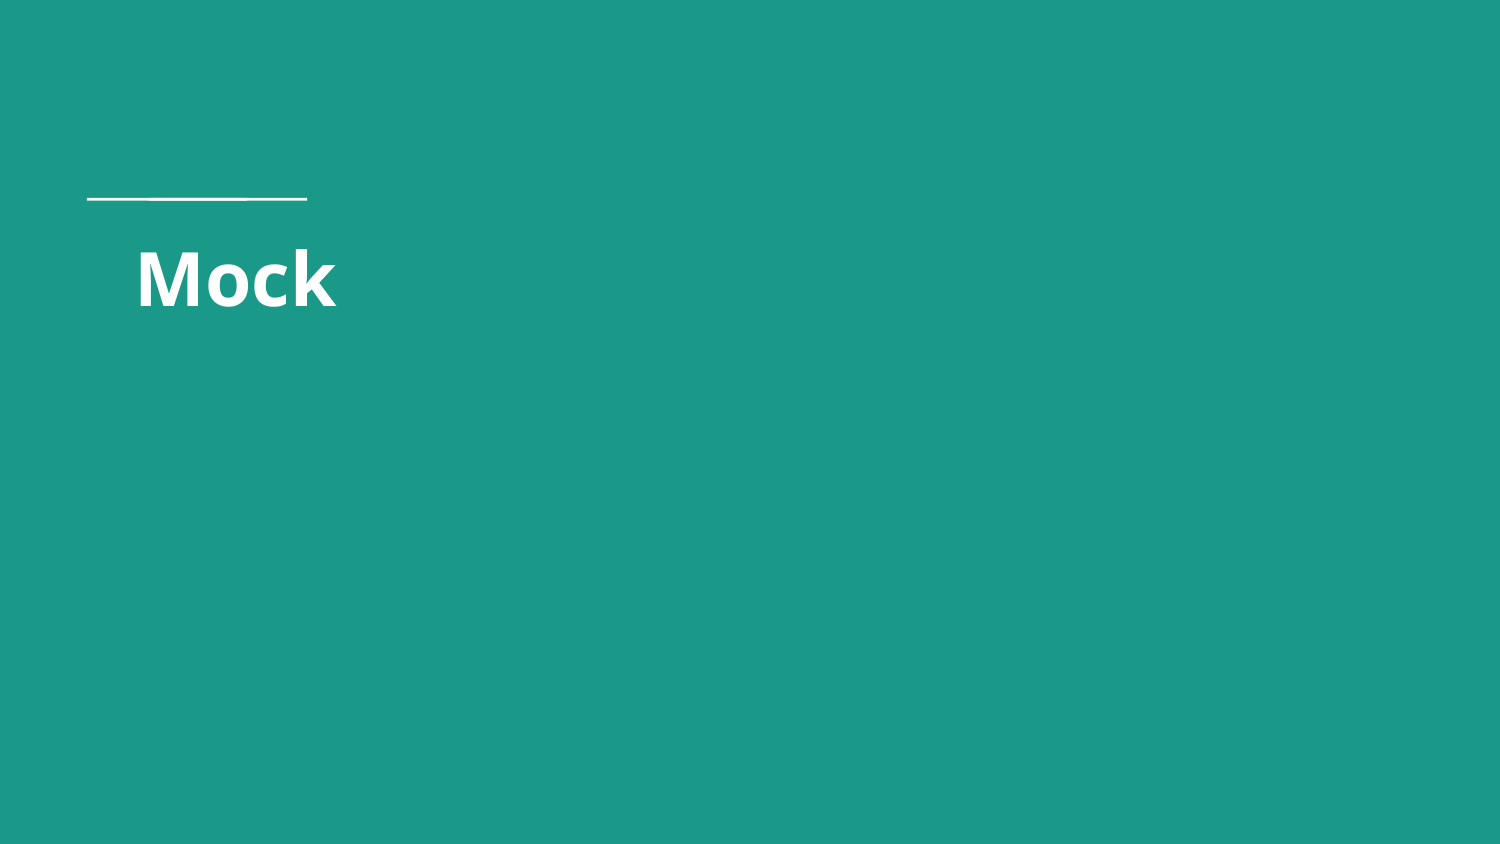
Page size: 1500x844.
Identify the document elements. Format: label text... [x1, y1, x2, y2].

title Mock [119, 216, 1381, 466]
